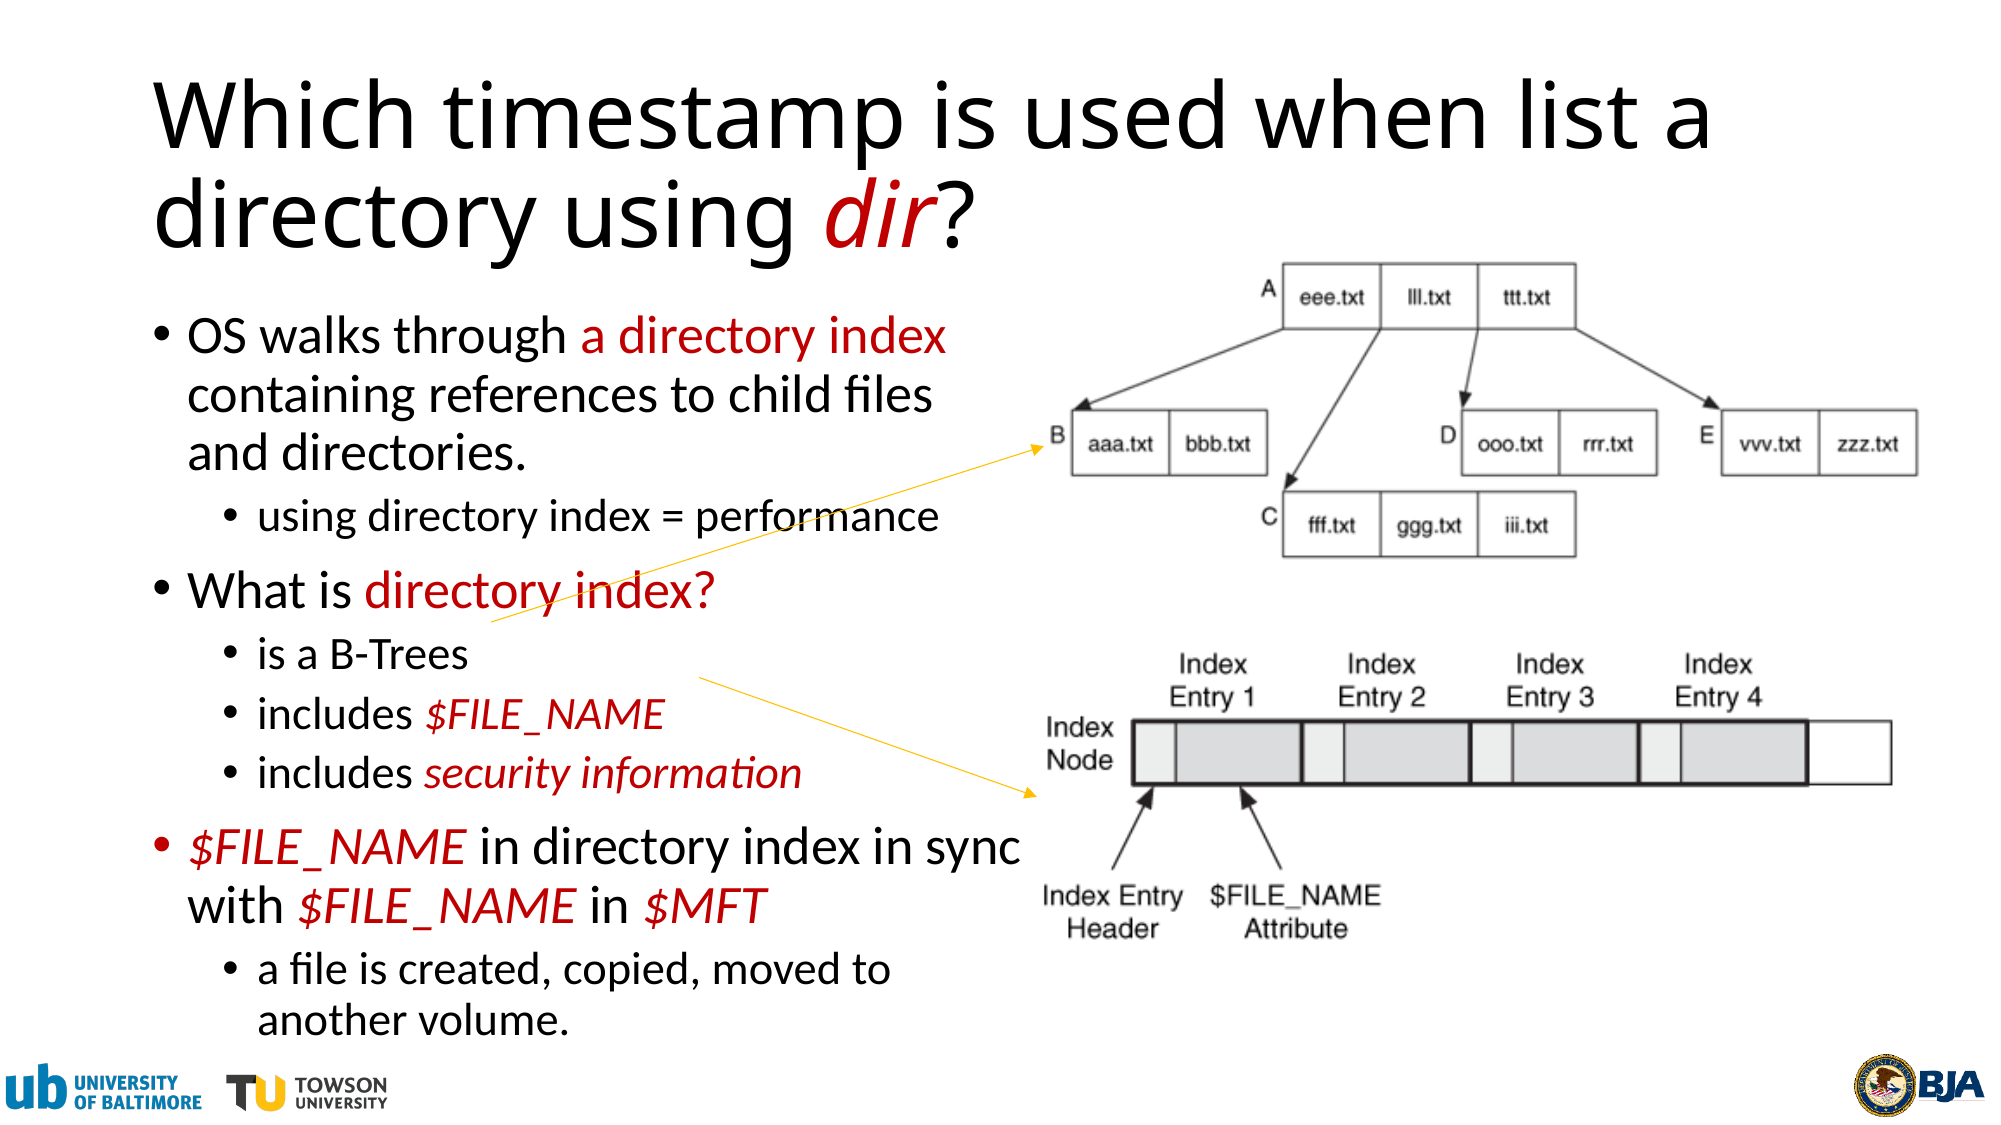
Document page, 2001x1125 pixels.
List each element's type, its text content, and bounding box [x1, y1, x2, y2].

picture [0, 1031, 407, 1125]
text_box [699, 677, 1037, 797]
list OS walks through a directory index containing references to child files and directories. using directory index = performance What is directory index? is a B-Trees includes $FILE_NAME includes security information $FILE_NAME in directory index in sync with $FILE_NAME in $MFT a file is created, copied, moved to another volume. [137, 299, 1039, 1057]
picture [1036, 644, 1898, 950]
picture [1854, 1054, 1986, 1117]
picture [1044, 257, 1921, 563]
title Which timestamp is used when list a directory using dir? [137, 59, 1863, 278]
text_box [491, 446, 1045, 623]
